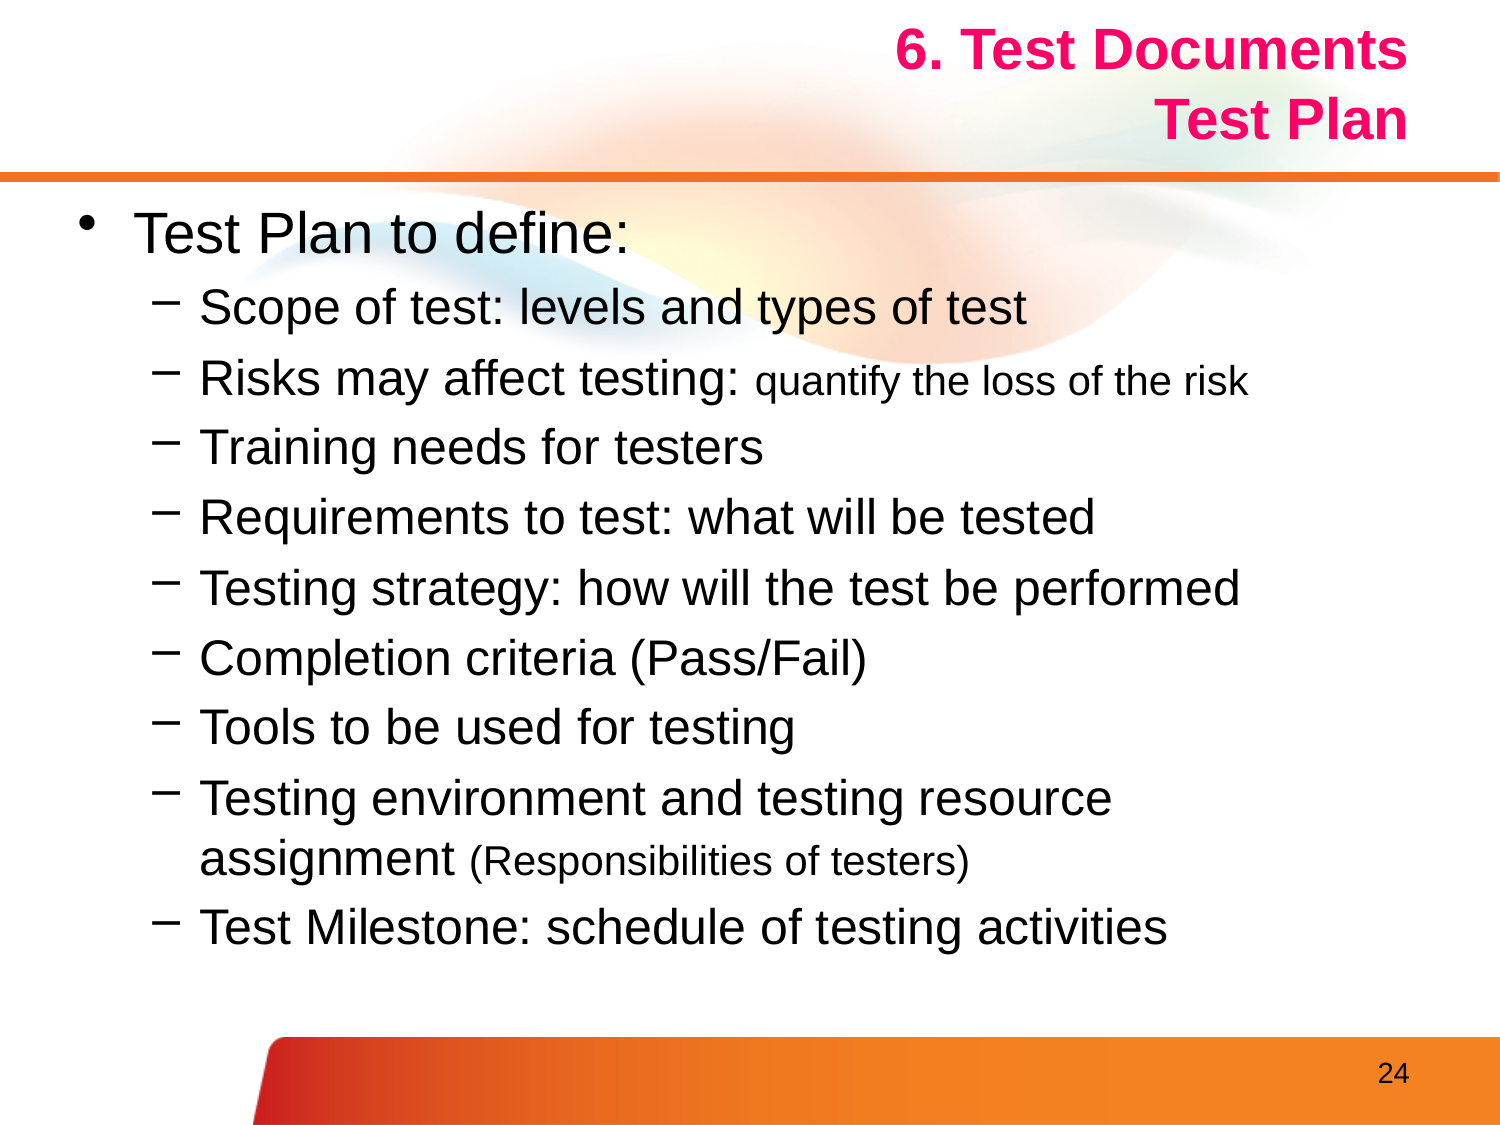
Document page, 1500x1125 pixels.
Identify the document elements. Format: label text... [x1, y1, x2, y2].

list Test Plan to define: Scope of test: levels and types of test Risks may affect testing: quantify the loss of the risk Training needs for testers Requirements to test: what will be tested Testing strategy: how will the test be performed Completion criteria (Pass/Fail) Tools to be used for testing Testing environment and testing resource assignment (Responsibilities of testers) Test Milestone: schedule of testing activities [62, 187, 1388, 1025]
picture [253, 1037, 1500, 1125]
picture [0, 163, 1500, 486]
title 6. Test Documents Test Plan [75, 0, 1425, 163]
slide_number 24 [1074, 1046, 1426, 1125]
